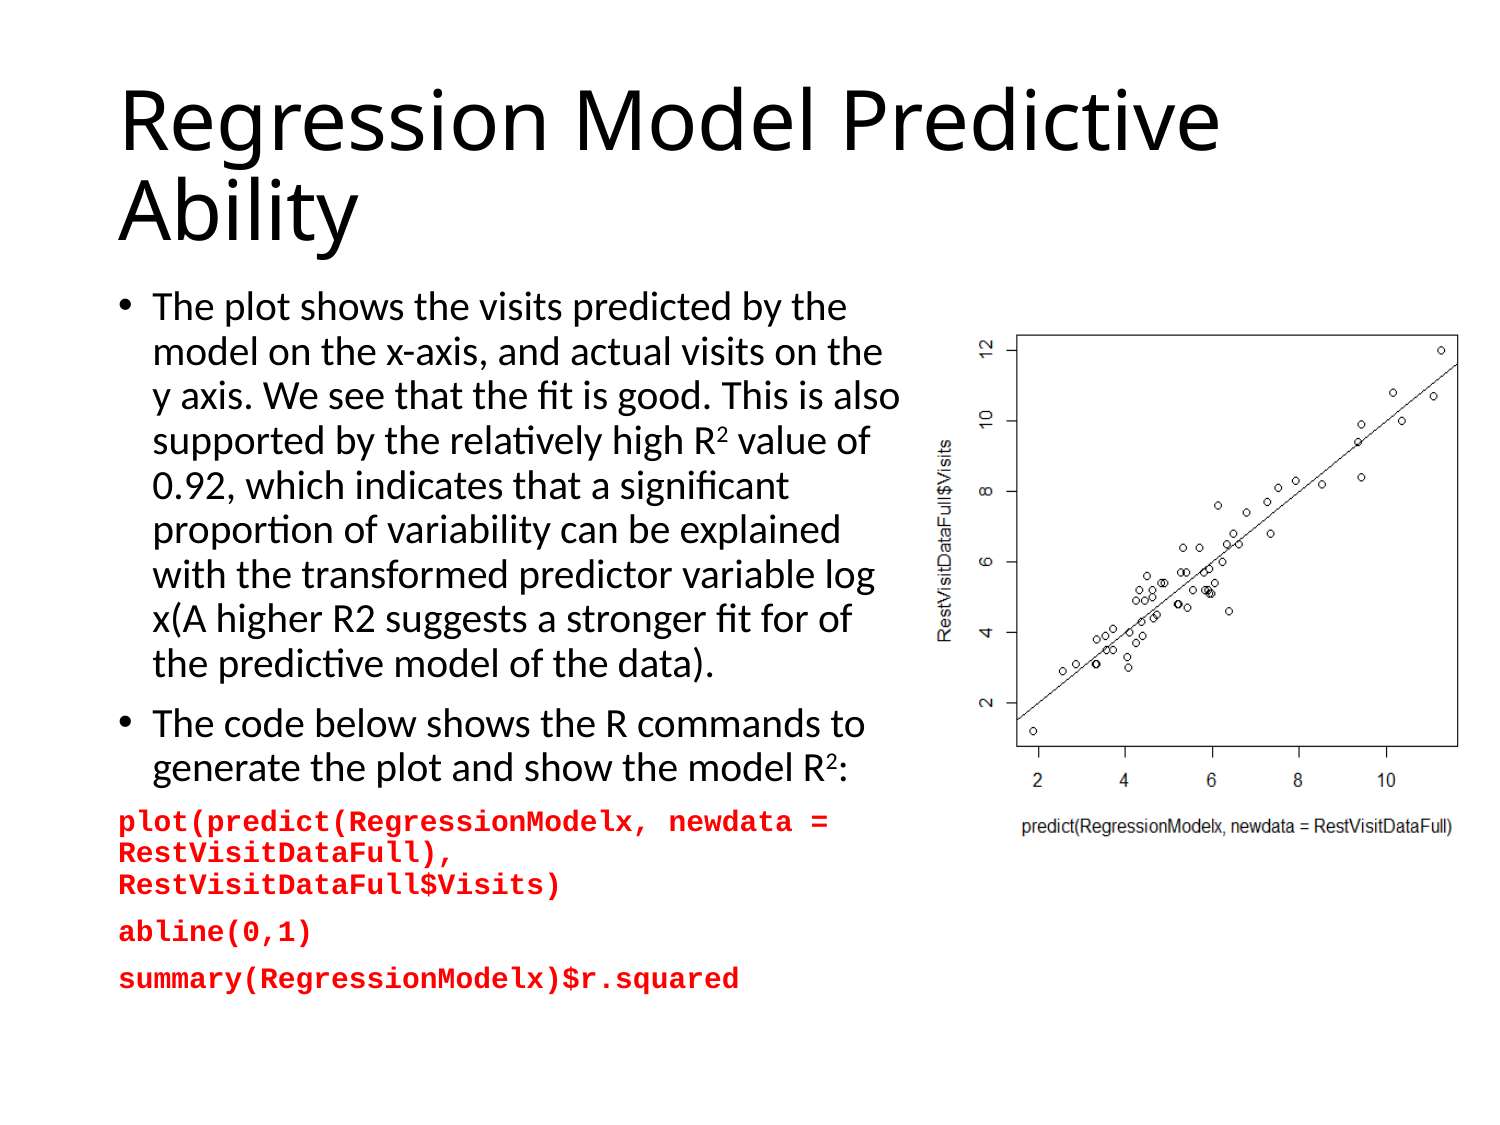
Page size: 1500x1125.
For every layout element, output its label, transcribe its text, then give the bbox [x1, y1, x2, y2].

picture [931, 243, 1500, 861]
title Regression Model Predictive Ability [103, 59, 1397, 278]
list The plot shows the visits predicted by the model on the x-axis, and actual visits on the y axis. We see that the fit is good. This is also supported by the relatively high R2 value of 0.92, which indicates that a significant proportion of variability can be explained with the transformed predictor variable log x(A higher R2 suggests a stronger fit for of the predictive model of the data). The code below shows the R commands to generate the plot and show the model R2: plot(predict(RegressionModelx, newdata = RestVisitDataFull), RestVisitDataFull$Visits) abline(0,1) summary(RegressionModelx)$r.squared [103, 277, 922, 1026]
